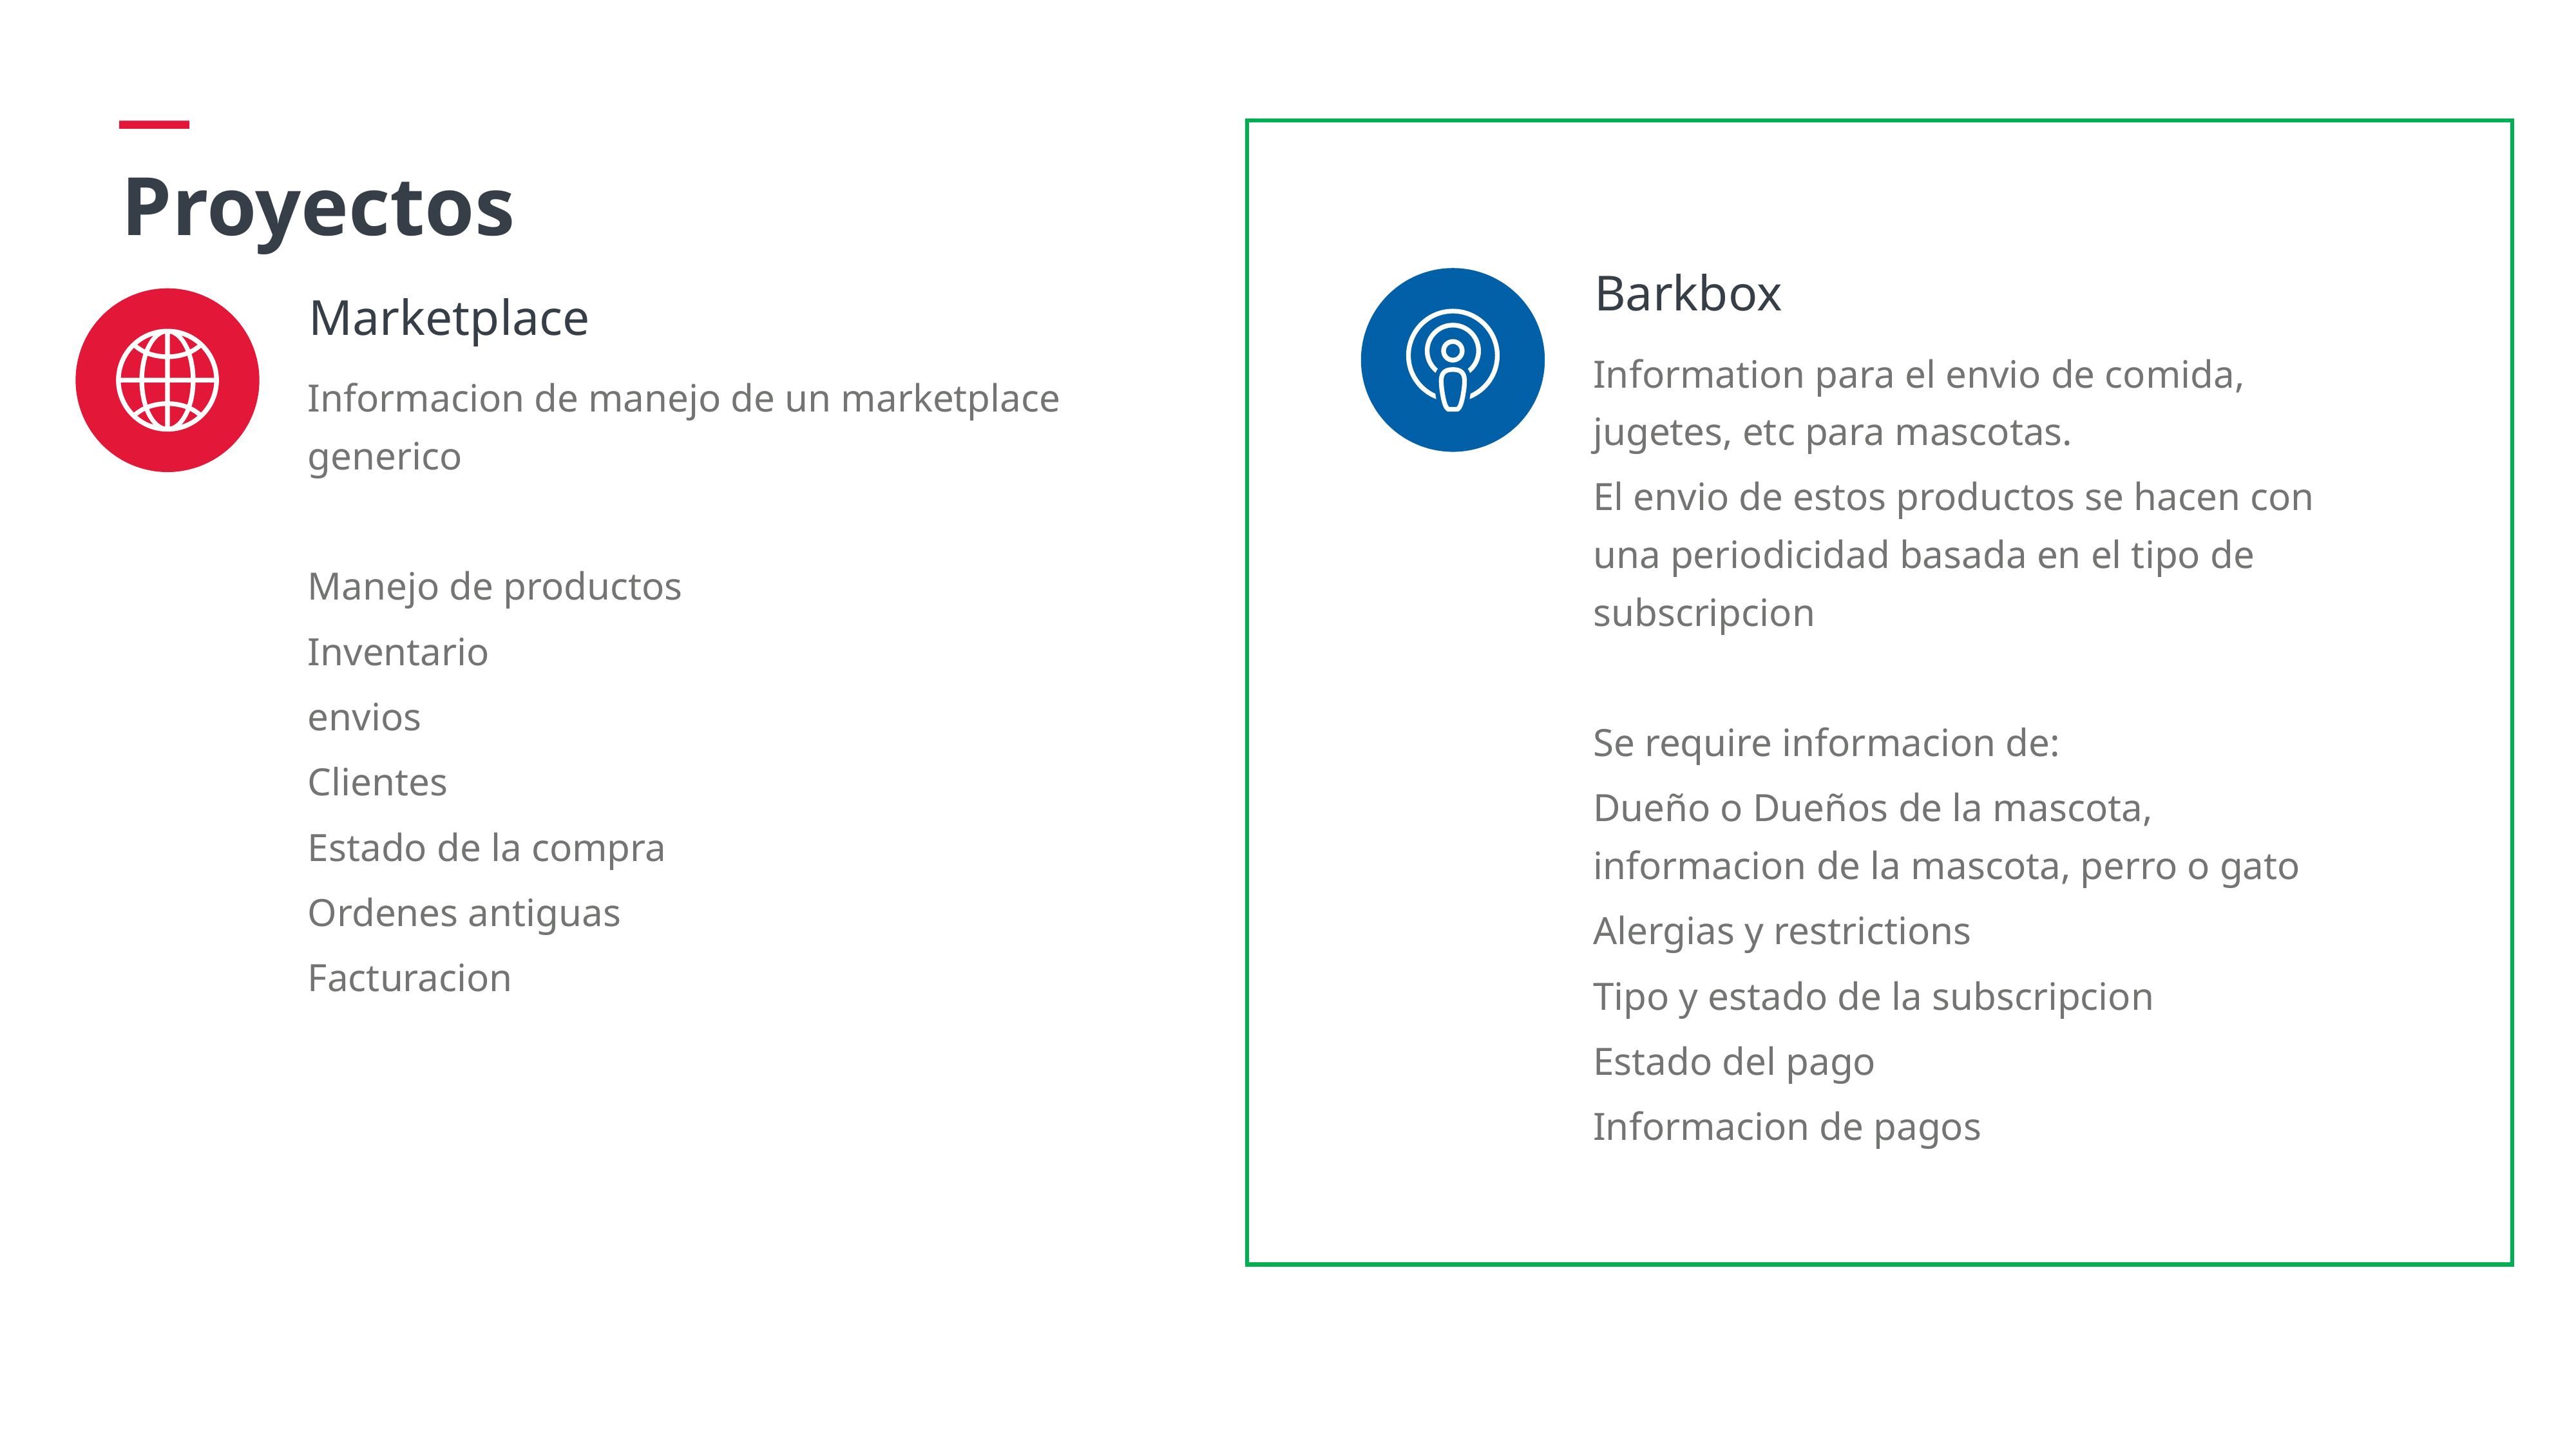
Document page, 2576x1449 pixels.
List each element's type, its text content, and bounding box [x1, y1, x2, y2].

text_box [116, 328, 219, 432]
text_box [111, 120, 1060, 258]
text_box [75, 287, 260, 473]
text_box [1246, 120, 2513, 1265]
text_box Informacion de manejo de un marketplace generico Manejo de productos Inventario envios Clientes Estado de la compra Ordenes antiguas Facturacion [285, 350, 1169, 1010]
text_box Marketplace [300, 281, 1028, 350]
